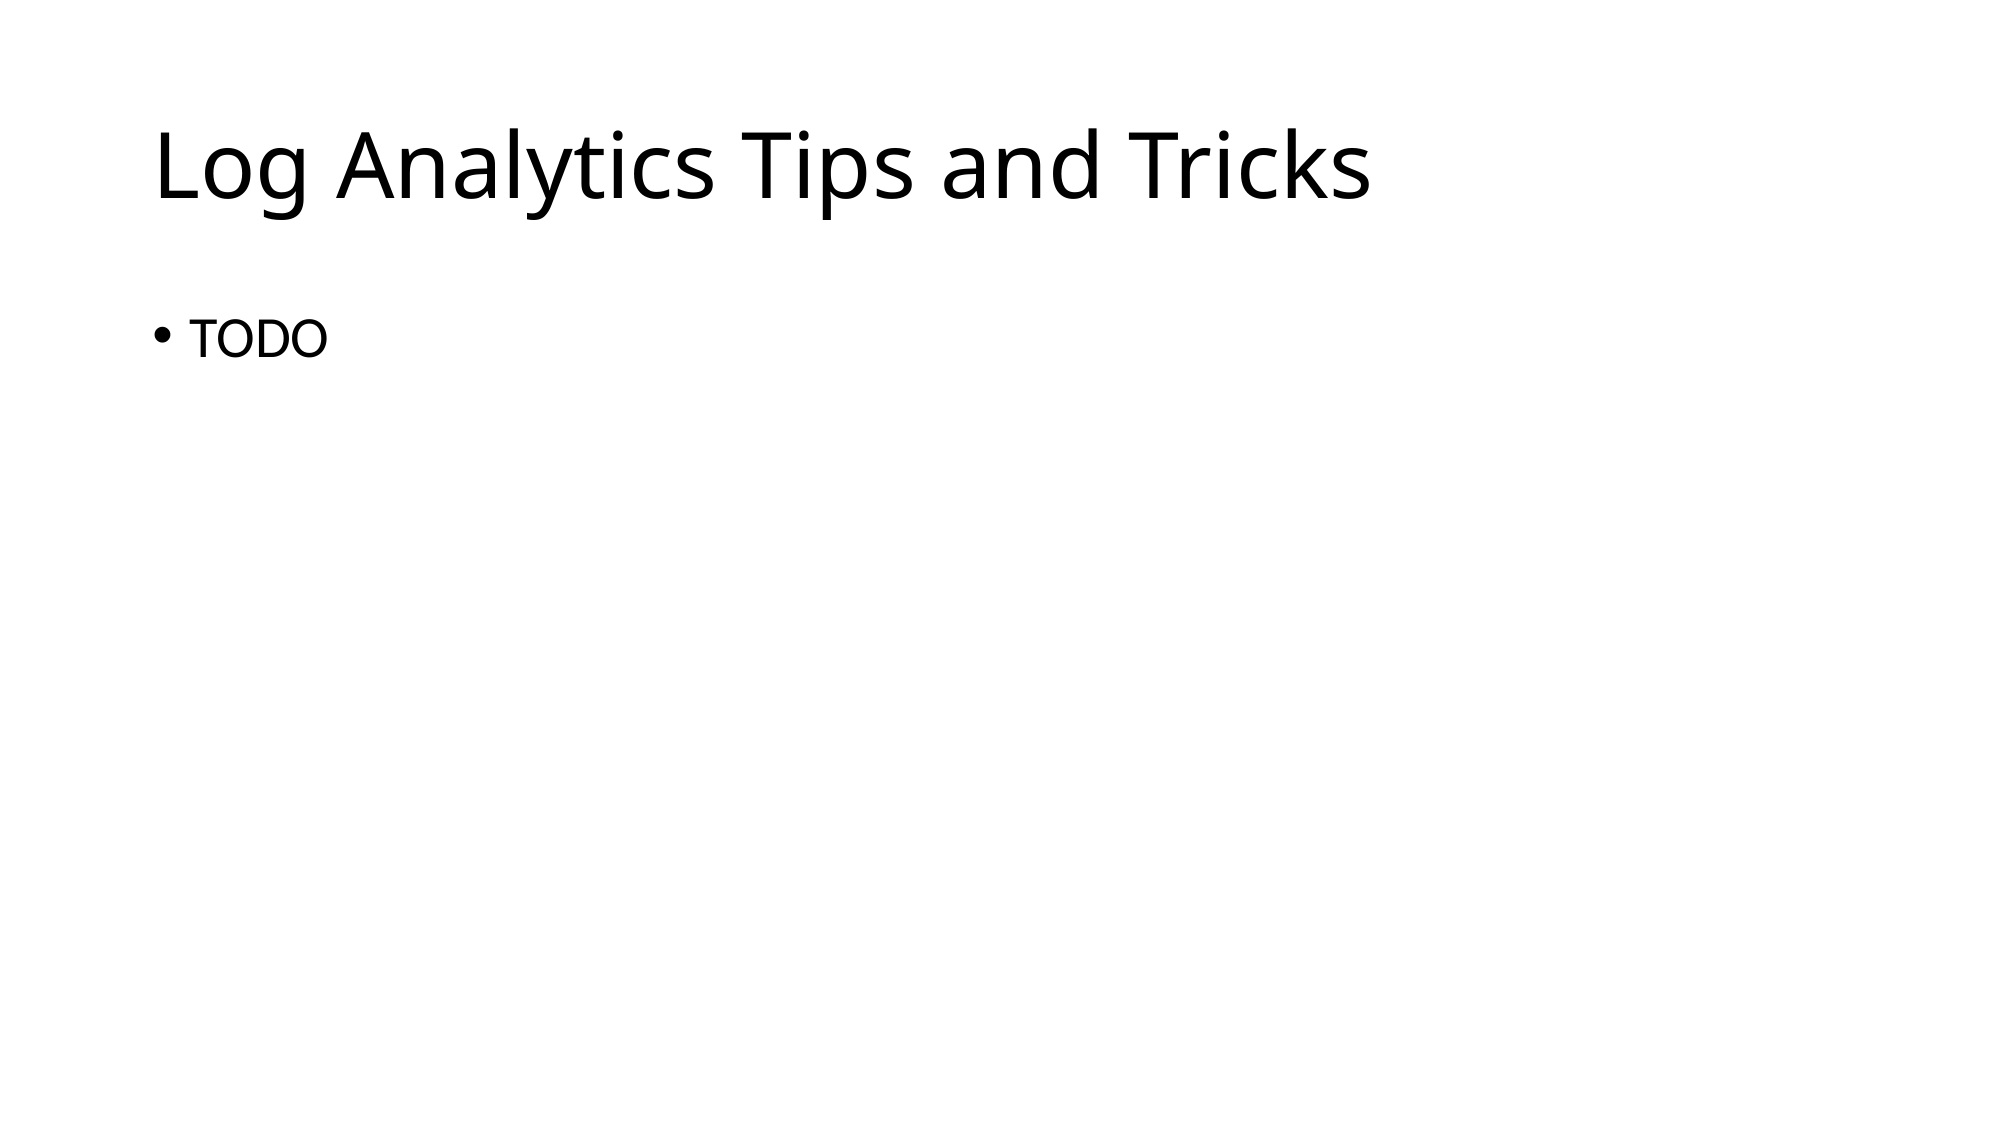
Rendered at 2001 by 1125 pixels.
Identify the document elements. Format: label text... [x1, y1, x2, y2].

title Log Analytics Tips and Tricks [137, 59, 1863, 278]
list TODO [137, 299, 1863, 1014]
